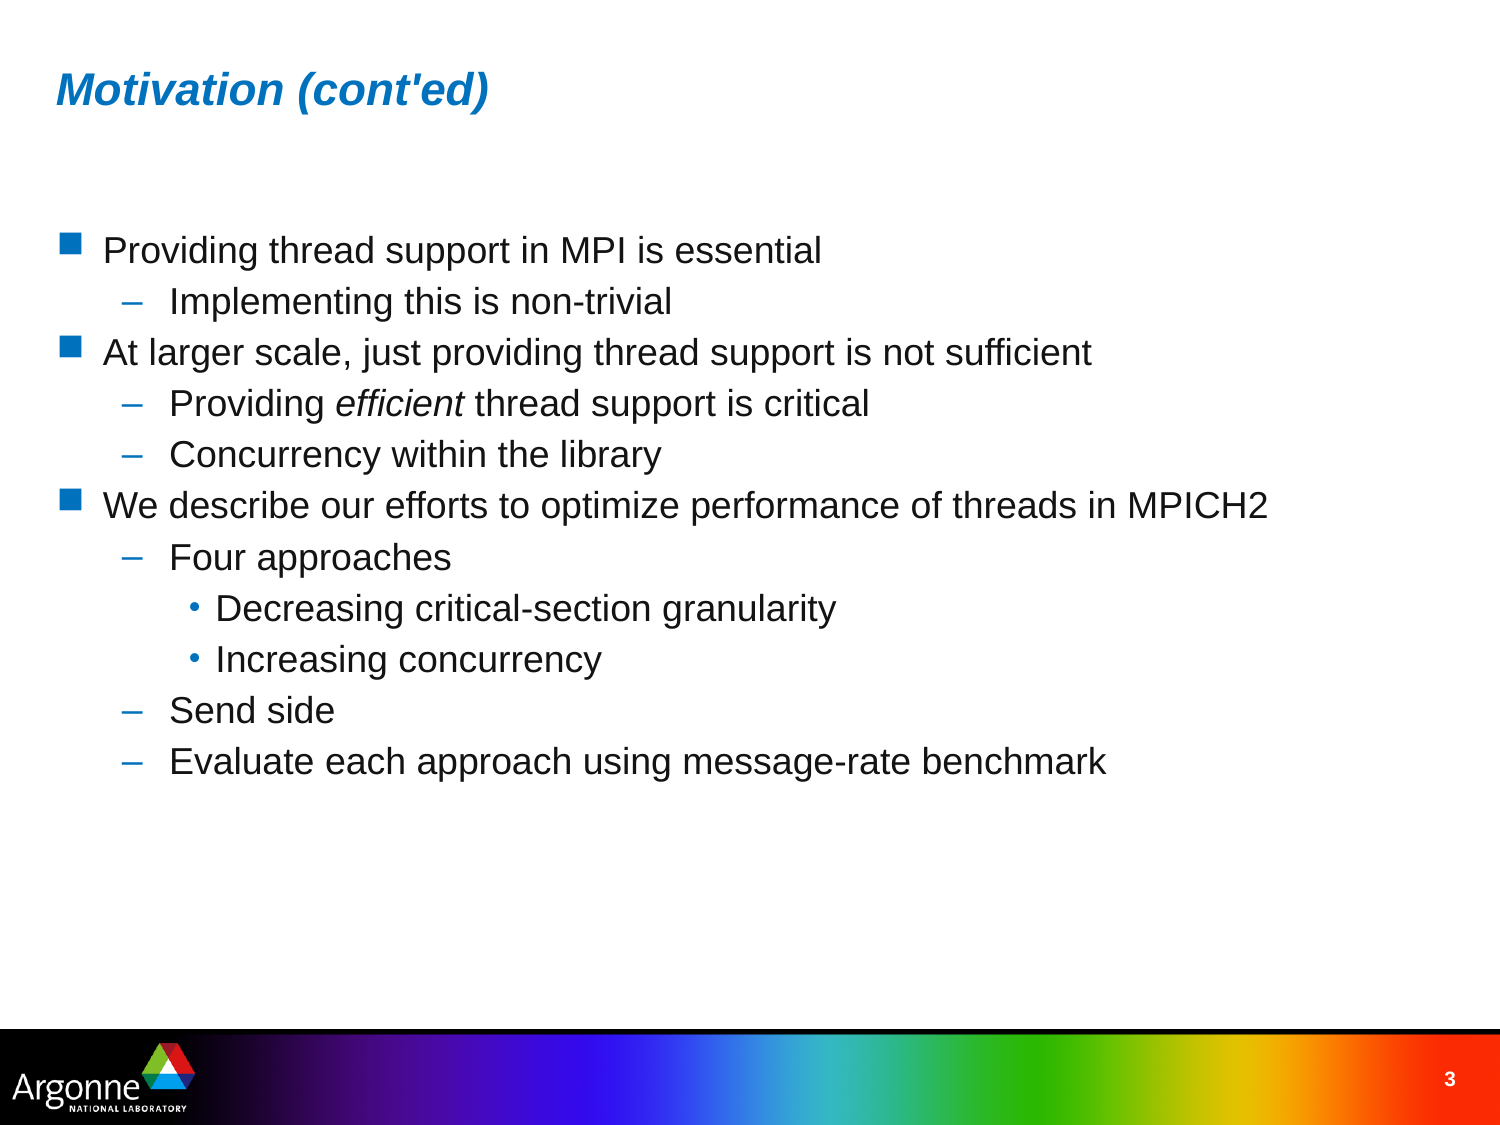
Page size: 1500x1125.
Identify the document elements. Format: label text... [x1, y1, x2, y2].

title Motivation (cont'ed)‏ [55, 65, 1361, 118]
list Providing thread support in MPI is essential Implementing this is non-trivial At larger scale, just providing thread support is not sufficient Providing efficient thread support is critical Concurrency within the library We describe our efforts to optimize performance of threads in MPICH2 Four approaches Decreasing critical-section granularity Increasing concurrency Send side Evaluate each approach using message-rate benchmark [56, 229, 1359, 785]
picture [0, 1029, 1500, 1125]
slide_number 3 [1412, 1060, 1471, 1117]
